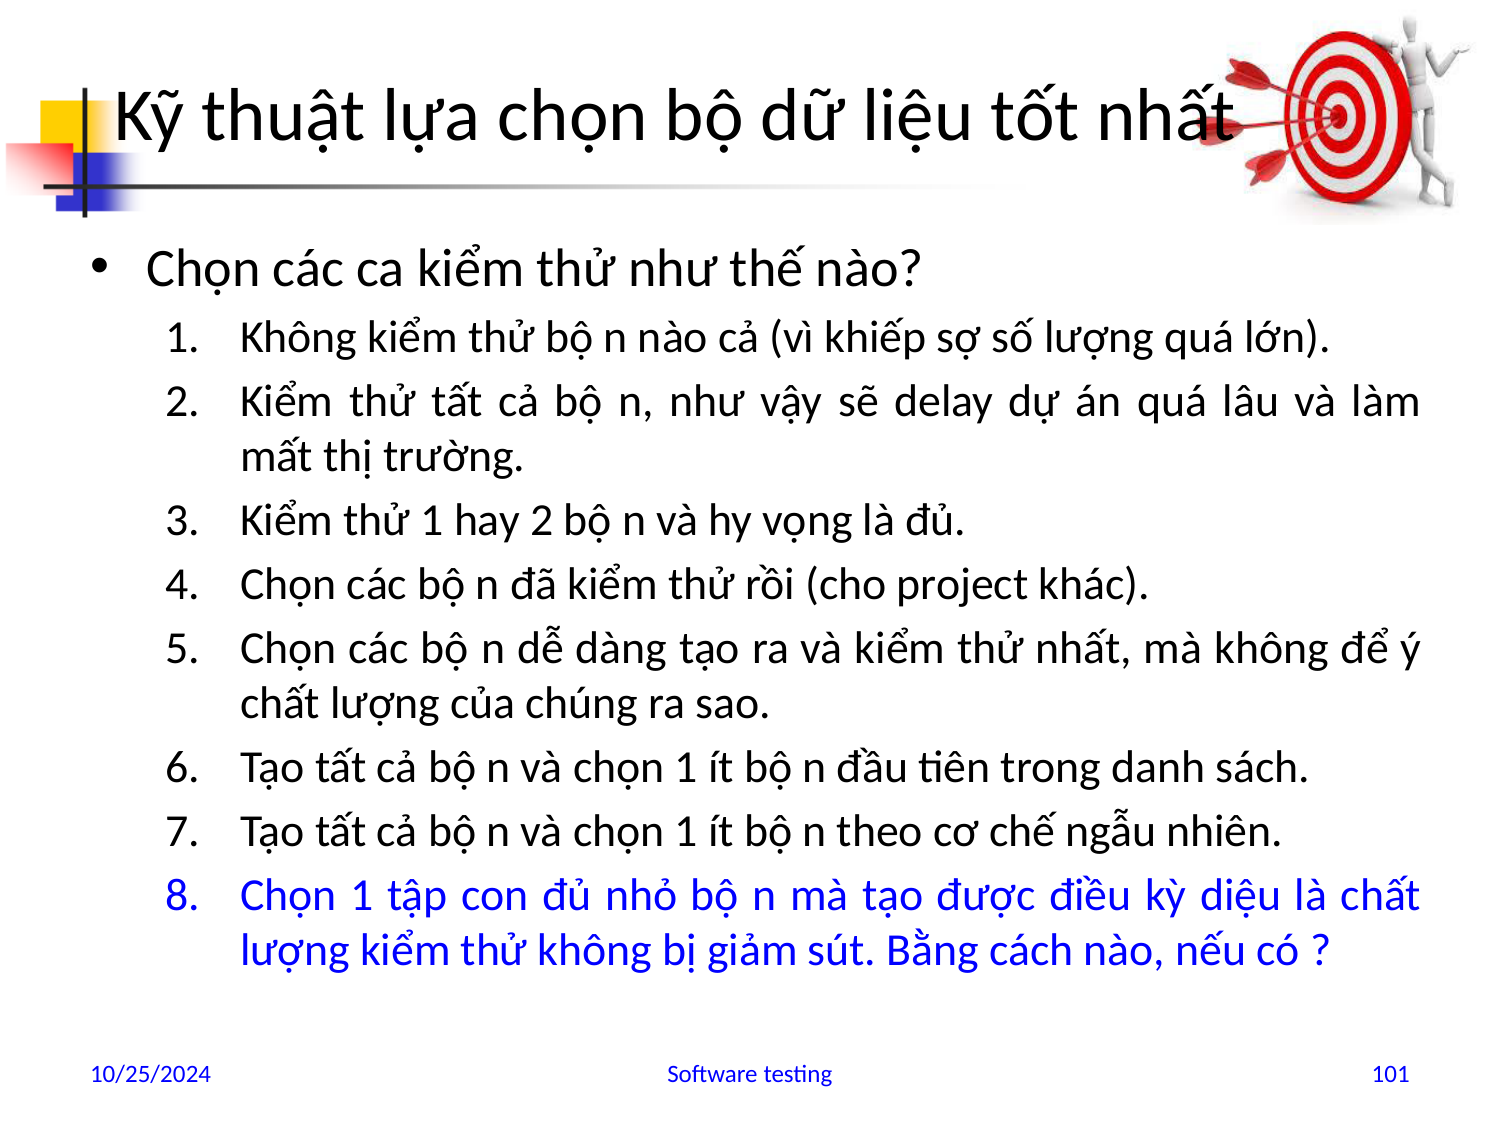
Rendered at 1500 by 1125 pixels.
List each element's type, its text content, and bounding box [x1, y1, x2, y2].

slide_number 101 [1074, 1042, 1425, 1103]
picture [1174, 0, 1500, 226]
list Chọn các ca kiểm thử như thế nào? Không kiểm thử bộ n nào cả (vì khiếp sợ số lượng quá lớn). Kiểm thử tất cả bộ n, như vậy sẽ delay dự án quá lâu và làm mất thị trường. Kiểm thử 1 hay 2 bộ n và hy vọng là đủ. Chọn các bộ n đã kiểm thử rồi (cho project khác). Chọn các bộ n dễ dàng tạo ra và kiểm thử nhất, mà không để ý chất lượng của chúng ra sao. Tạo tất cả bộ n và chọn 1 ít bộ n đầu tiên trong danh sách. Tạo tất cả bộ n và chọn 1 ít bộ n theo cơ chế ngẫu nhiên. Chọn 1 tập con đủ nhỏ bộ n mà tạo được điều kỳ diệu là chất lượng kiểm thử không bị giảm sút. Bằng cách nào, nếu có ? [75, 224, 1438, 1005]
footer Software testing [512, 1042, 988, 1103]
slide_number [75, 1042, 425, 1103]
picture [0, 74, 1091, 232]
title Kỹ thuật lựa chọn bộ dữ liệu tốt nhất [99, 45, 1169, 175]
